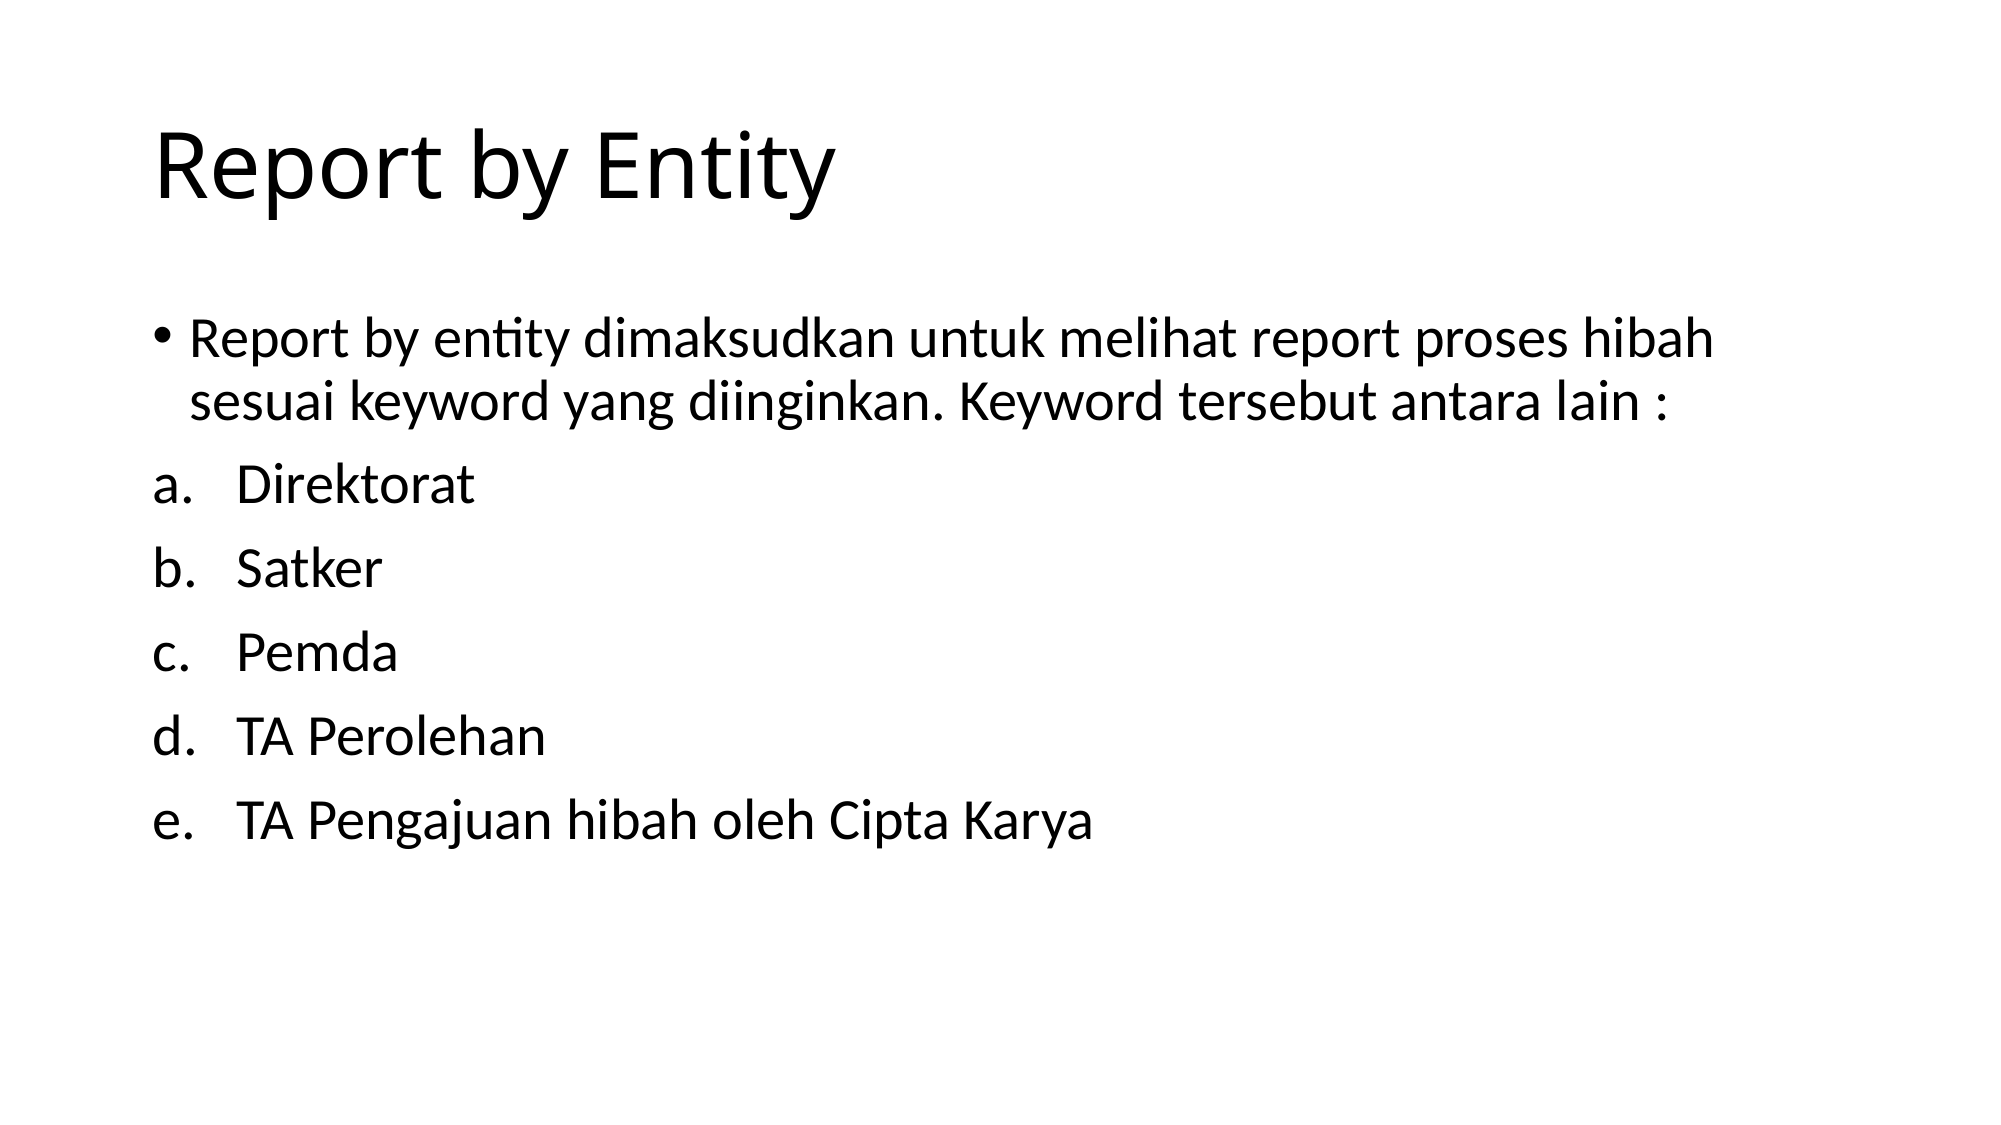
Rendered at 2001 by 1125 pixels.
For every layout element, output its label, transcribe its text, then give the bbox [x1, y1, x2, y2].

title Report by Entity [137, 59, 1863, 278]
list Report by entity dimaksudkan untuk melihat report proses hibah sesuai keyword yang diinginkan. Keyword tersebut antara lain : Direktorat Satker Pemda TA Perolehan TA Pengajuan hibah oleh Cipta Karya [137, 299, 1863, 1014]
